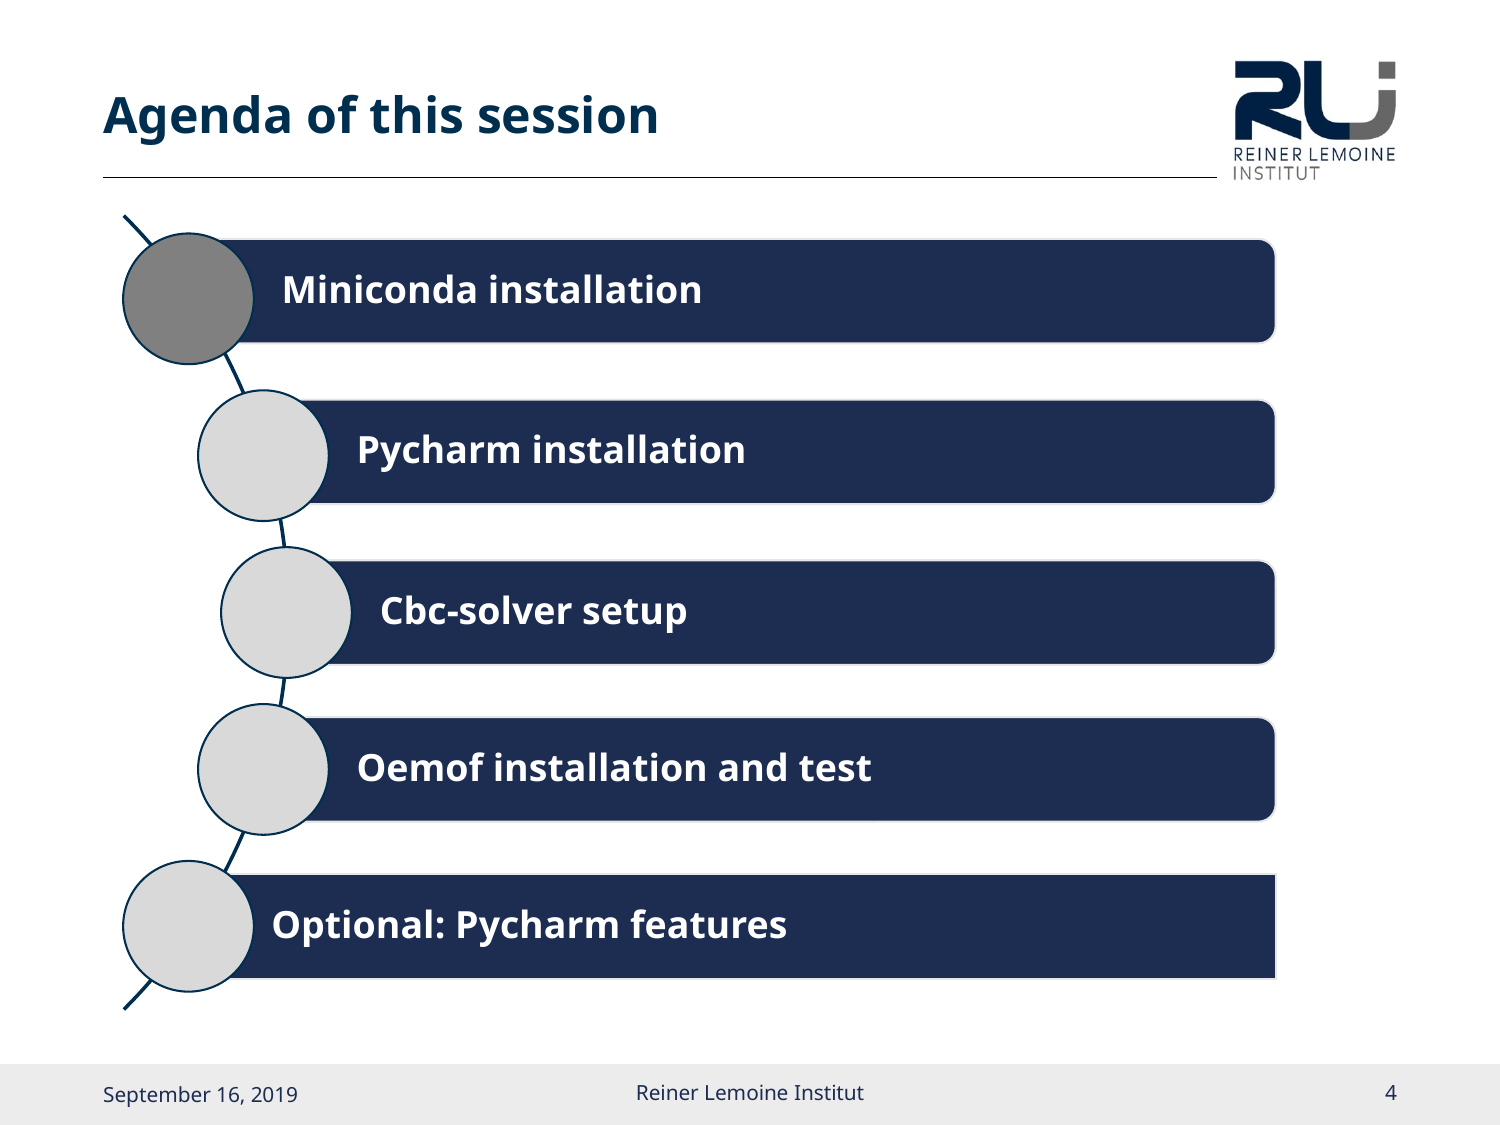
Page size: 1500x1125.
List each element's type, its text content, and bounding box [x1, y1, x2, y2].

title Agenda of this session [103, 60, 1400, 175]
footer Reiner Lemoine Institut [496, 1064, 1004, 1124]
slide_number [103, 1064, 441, 1124]
picture [1233, 175, 1397, 181]
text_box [109, 194, 1288, 1031]
slide_number 3 [1059, 1064, 1397, 1124]
